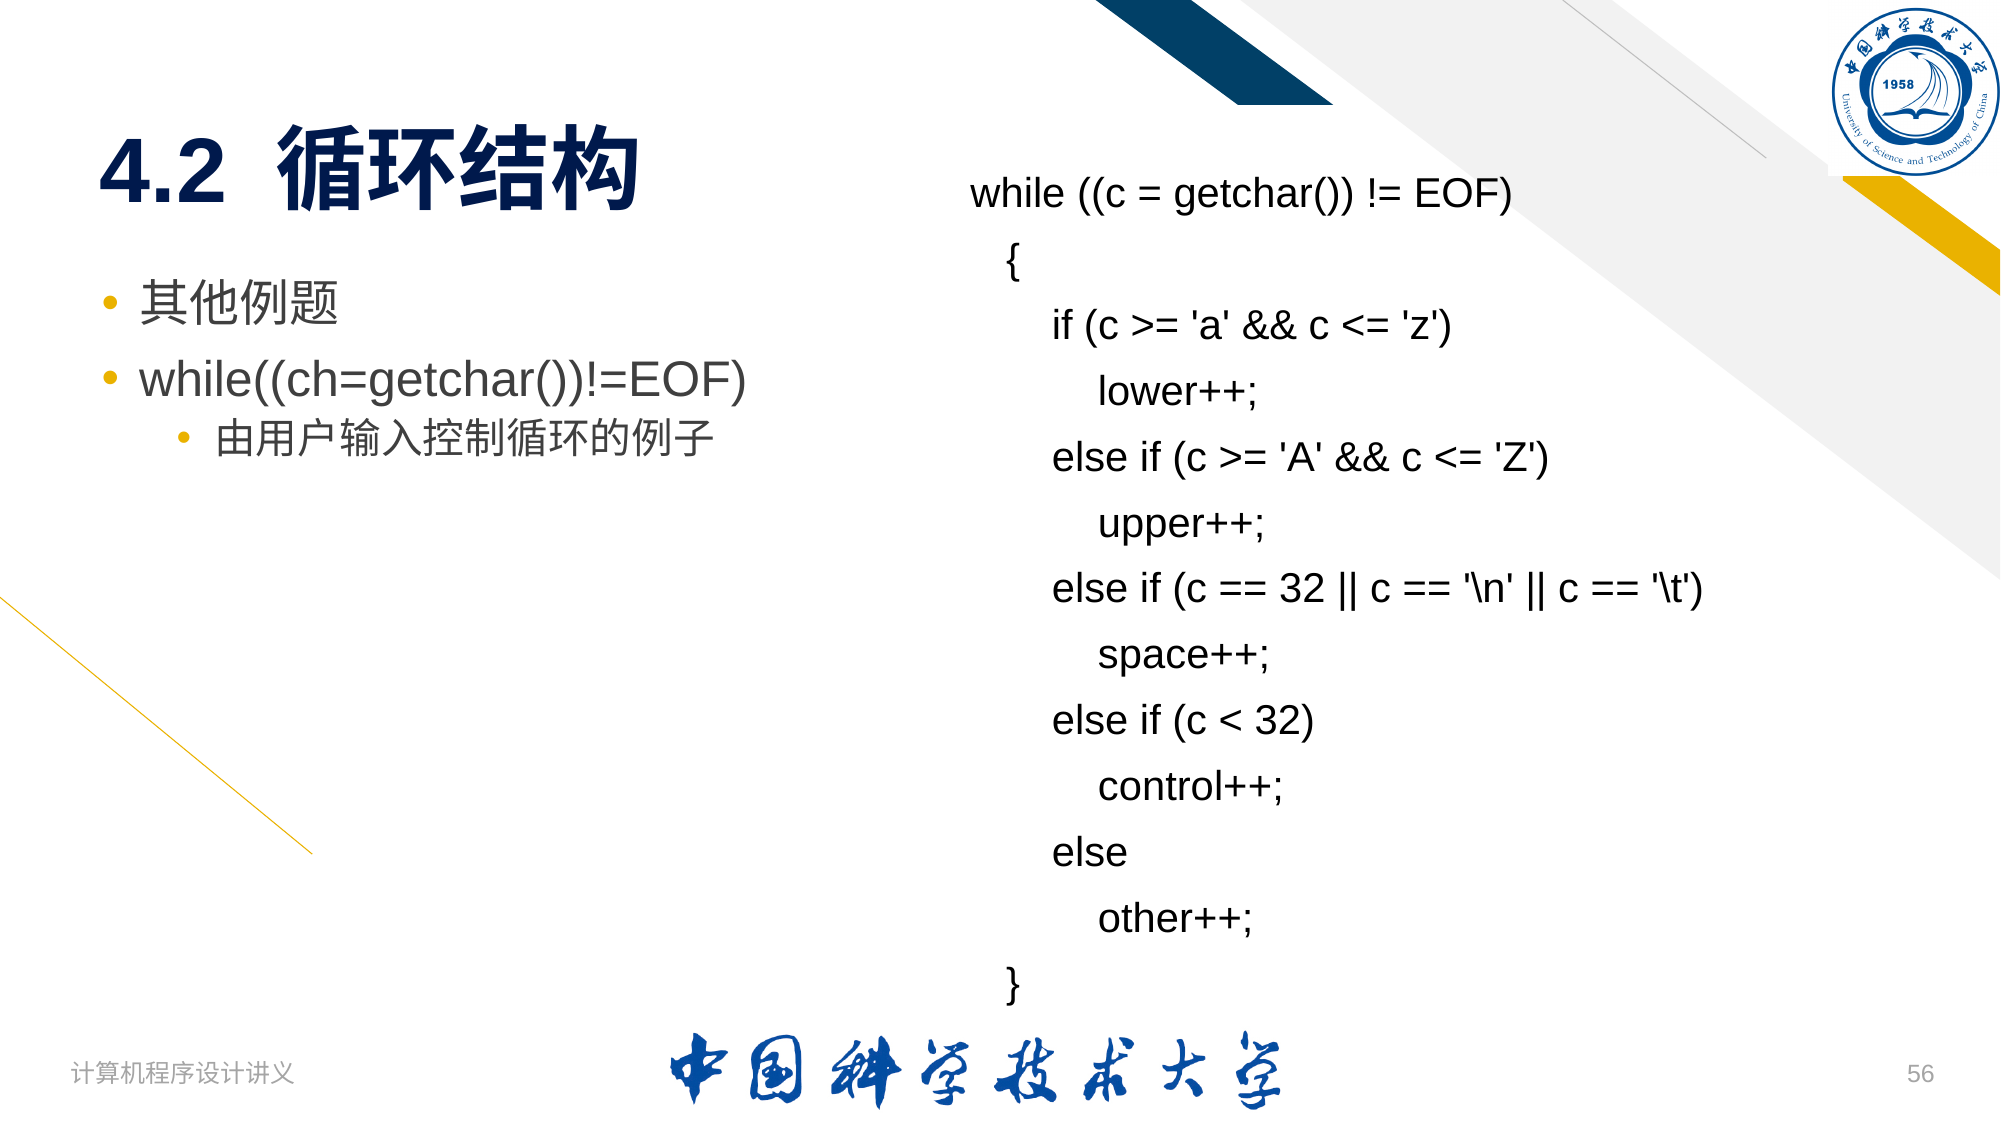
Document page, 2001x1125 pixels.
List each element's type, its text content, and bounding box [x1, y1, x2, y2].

picture [653, 1016, 1295, 1113]
title 4.2 循环结构 [85, 34, 1453, 223]
list while ((c = getchar()) != EOF) { if (c >= 'a' && c <= 'z') lower++; else if (c >= 'A' && c <= 'Z') upper++; else if (c == 32 || c == '\n' || c == '\t') space++; else if (c < 32) control++; else other++; } [945, 164, 1978, 1014]
footer 计算机程序设计讲义 [55, 1042, 731, 1103]
picture [1828, 0, 2000, 176]
slide_number 56 [1828, 1042, 1950, 1103]
list 其他例题 while((ch=getchar())!=EOF) 由用户输入控制循环的例子 [86, 270, 882, 1014]
